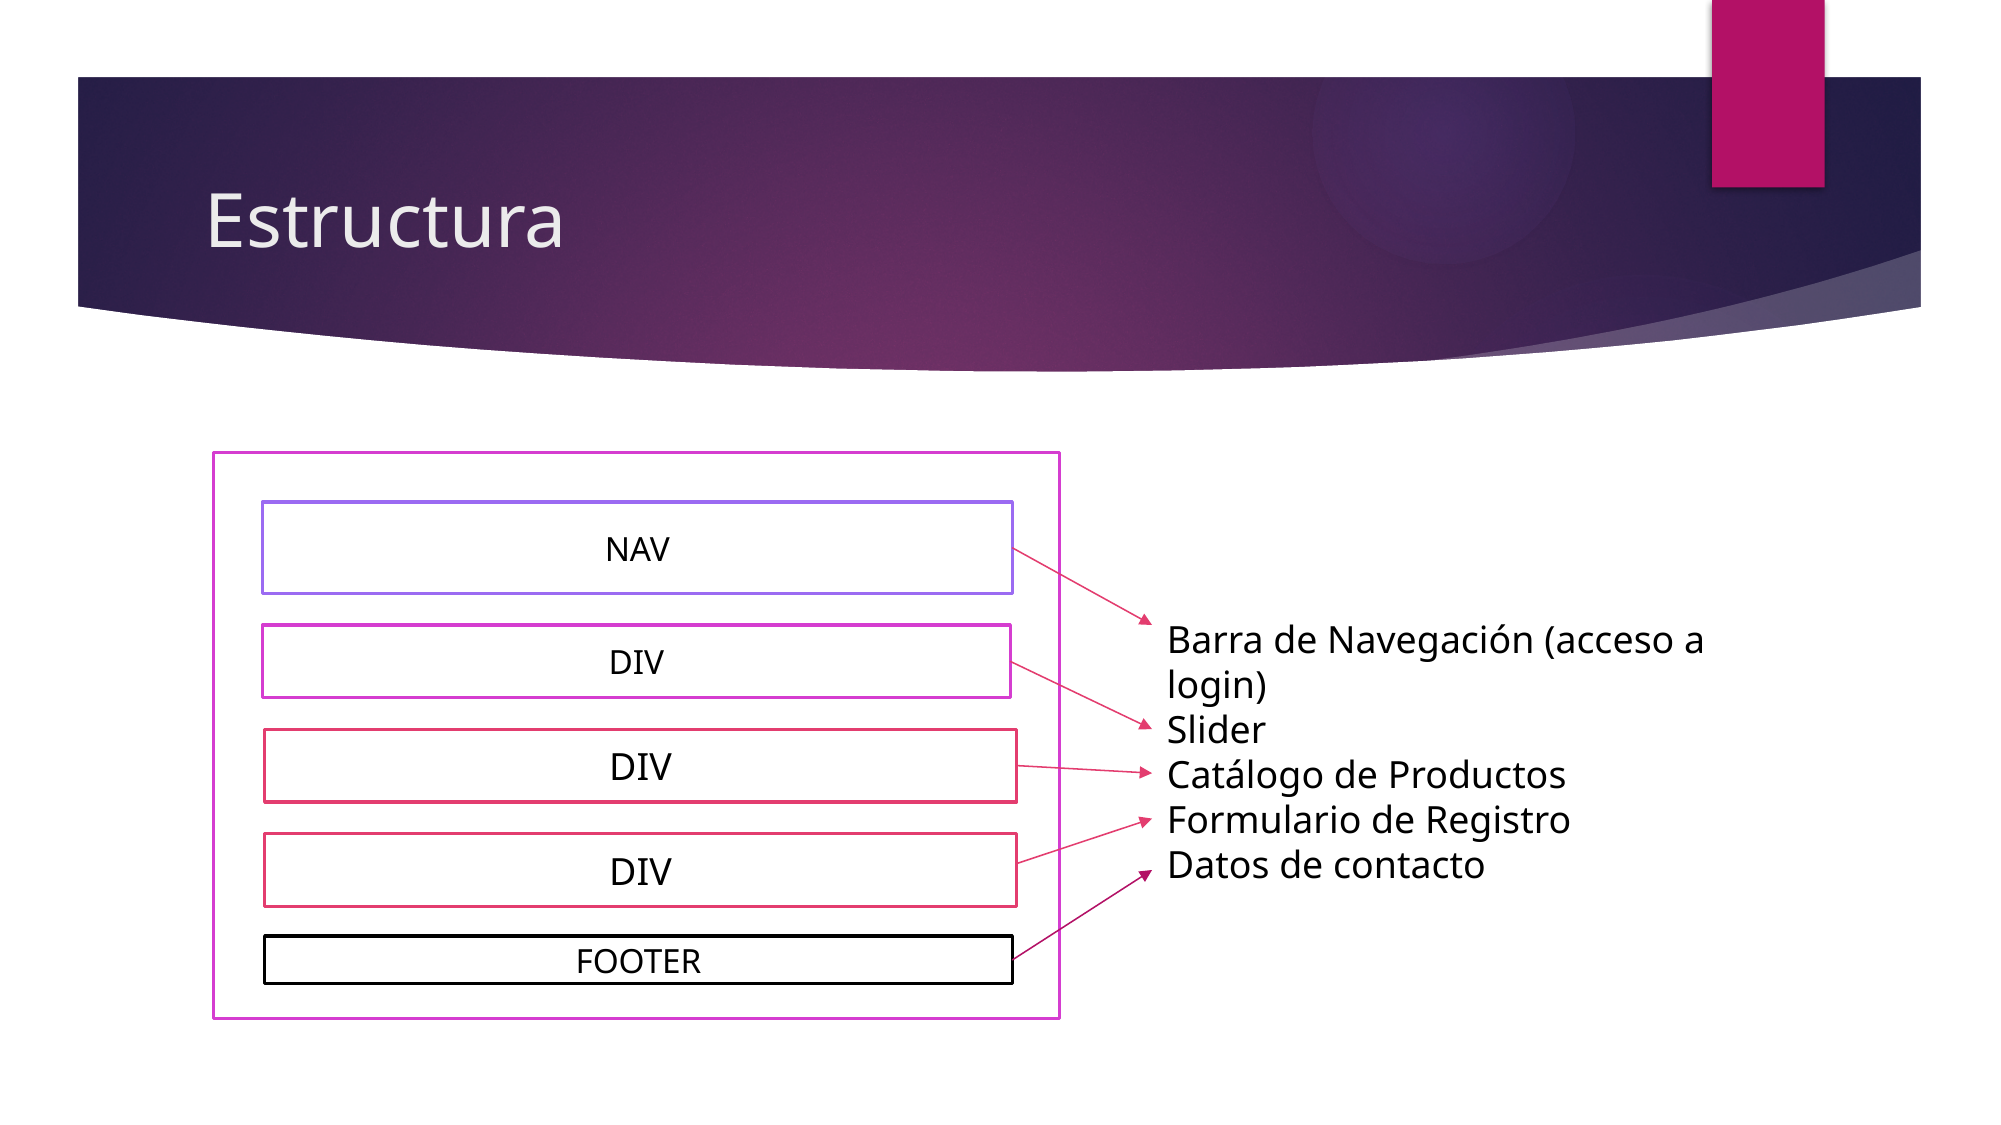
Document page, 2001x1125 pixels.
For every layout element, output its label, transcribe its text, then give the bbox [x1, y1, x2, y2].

title Estructura [189, 159, 1627, 276]
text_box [1012, 869, 1153, 961]
text_box DIV [261, 623, 1012, 699]
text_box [1016, 818, 1153, 864]
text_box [1010, 661, 1153, 730]
text_box DIV [263, 728, 1018, 804]
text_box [1012, 547, 1153, 626]
text_box Barra de Navegación (acceso a login) Slider Catálogo de Productos Formulario de Registro Datos de contacto [1152, 608, 1787, 938]
text_box [212, 451, 1061, 1020]
text_box NAV [261, 500, 1014, 595]
text_box DIV [263, 832, 1011, 908]
text_box FOOTER [263, 934, 1014, 985]
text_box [1016, 765, 1153, 776]
